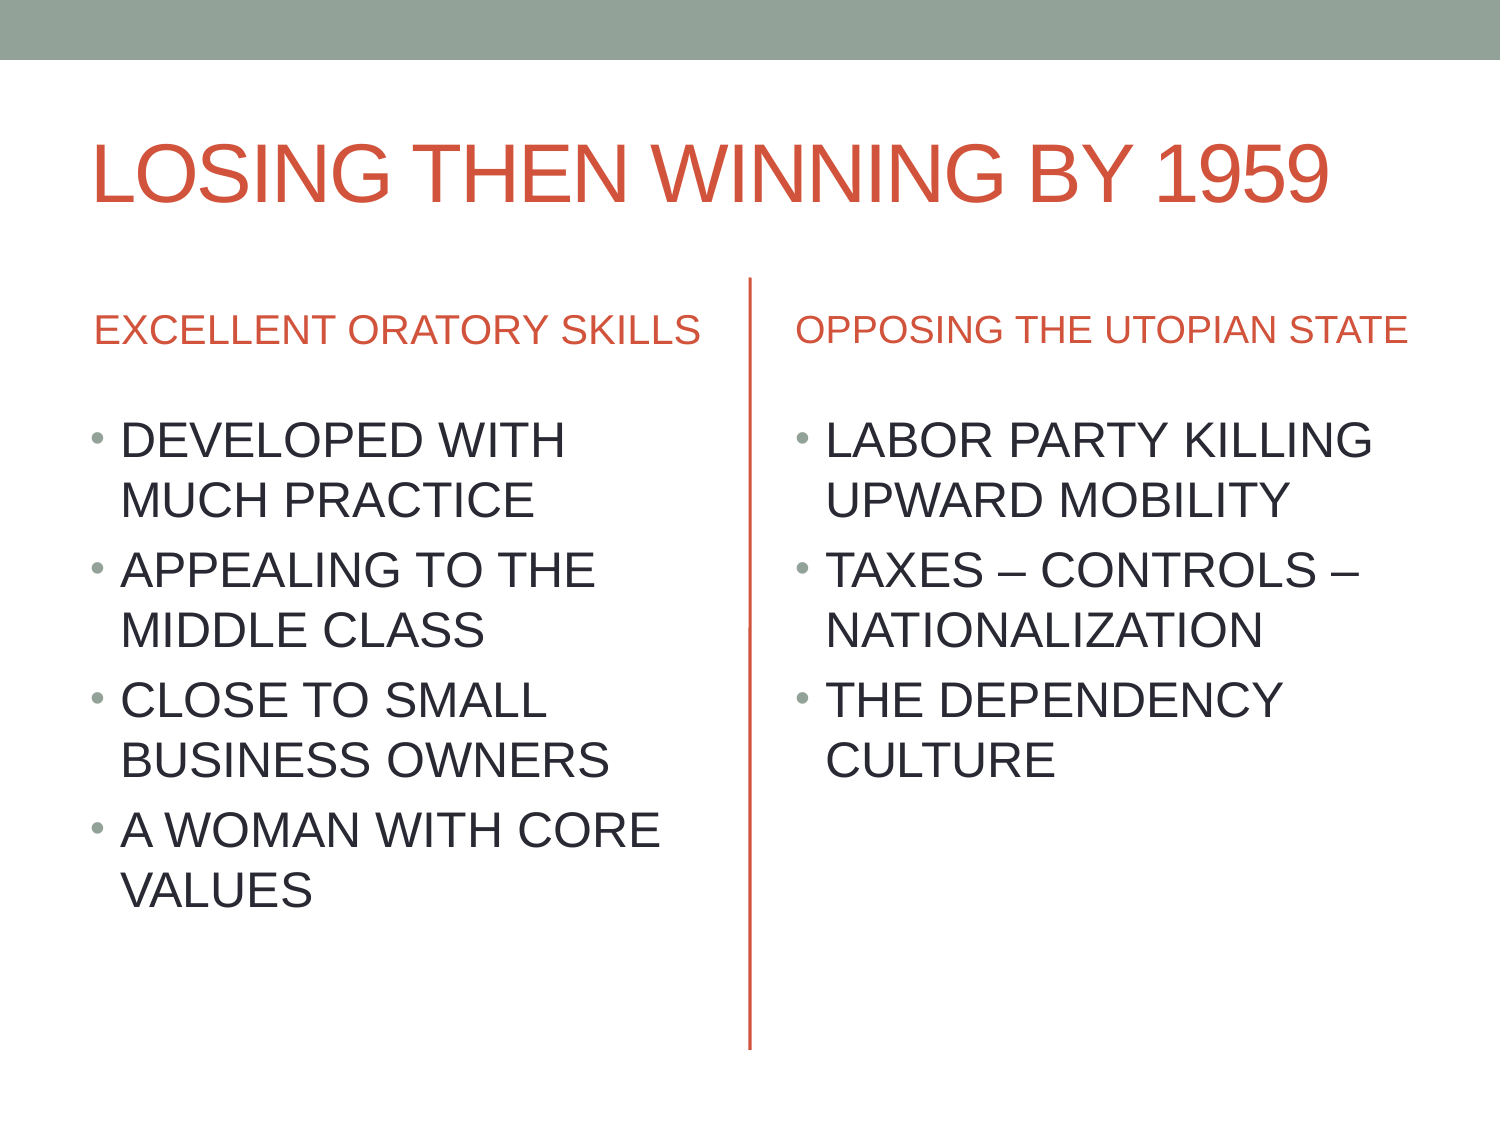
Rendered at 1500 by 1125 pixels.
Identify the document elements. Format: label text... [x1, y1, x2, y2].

list LABOR PARTY KILLING UPWARD MOBILITY TAXES – CONTROLS – NATIONALIZATION THE DEPENDENCY CULTURE [780, 399, 1425, 1049]
list DEVELOPED WITH MUCH PRACTICE APPEALING TO THE MIDDLE CLASS CLOSE TO SMALL BUSINESS OWNERS A WOMAN WITH CORE VALUES [75, 399, 720, 1049]
title LOSING THEN WINNING BY 1959 [75, 87, 1425, 250]
list EXCELLENT ORATORY SKILLS [75, 275, 720, 380]
list OPPOSING THE UTOPIAN STATE [780, 275, 1425, 380]
